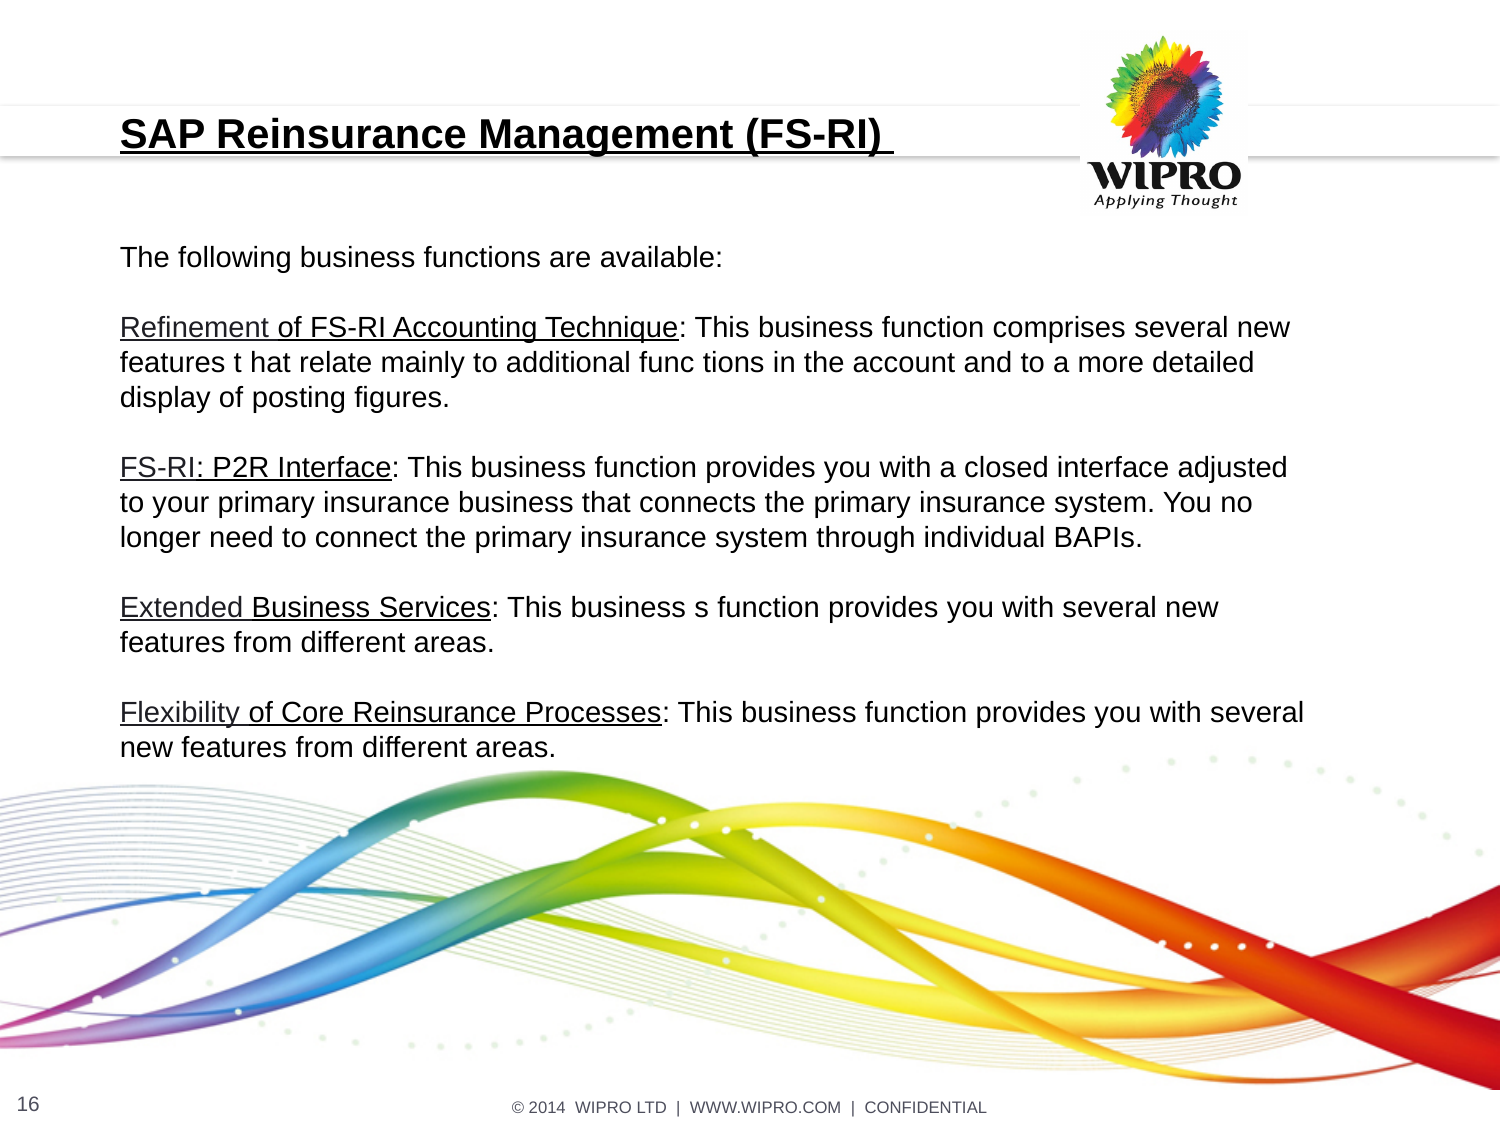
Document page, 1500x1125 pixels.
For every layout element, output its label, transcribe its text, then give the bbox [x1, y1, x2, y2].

text_box SAP Reinsurance Management (FS-RI) [104, 99, 934, 165]
picture [1080, 30, 1248, 216]
picture [0, 733, 1500, 1090]
text_box The following business functions are available: Refinement of FS-RI Accounting Technique: This business function comprises several new features t hat relate mainly to additional func tions in the account and to a more detailed display of posting figures. FS-RI: P2R Interface: This business function provides you with a closed interface adjusted to your primary insurance business that connects the primary insurance system. You no longer need to connect the primary insurance system through individual BAPIs. Extended Business Services: This business s function provides you with several new features from different areas. Flexibility of Core Reinsurance Processes: This business function provides you with several new features from different areas. [104, 231, 1322, 771]
